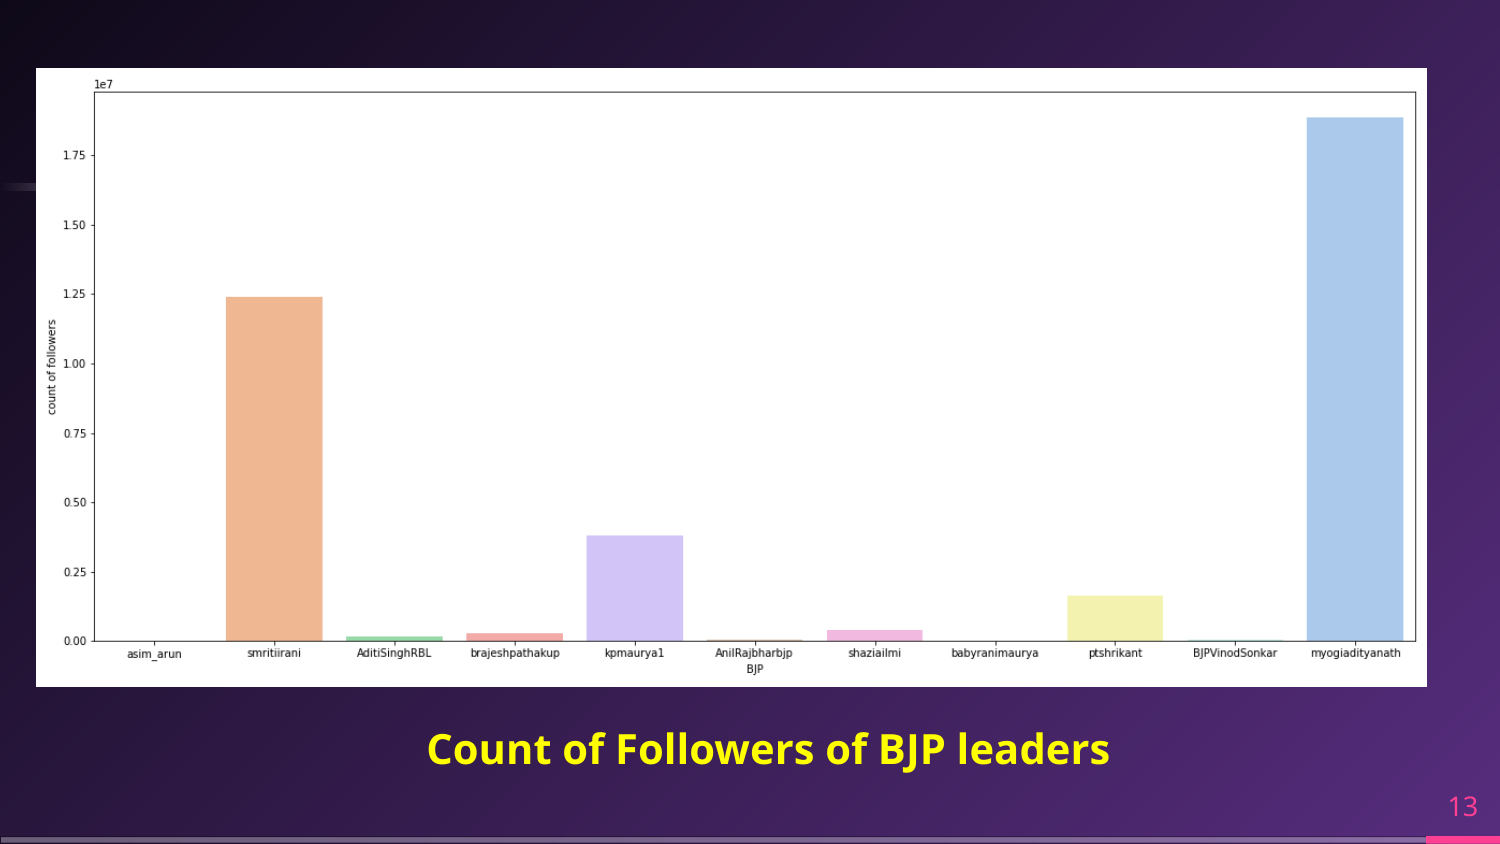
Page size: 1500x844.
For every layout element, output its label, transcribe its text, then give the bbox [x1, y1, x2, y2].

picture [35, 68, 1427, 688]
text_box Count of Followers of BJP leaders [226, 707, 1311, 788]
slide_number ‹#› [1426, 779, 1500, 837]
